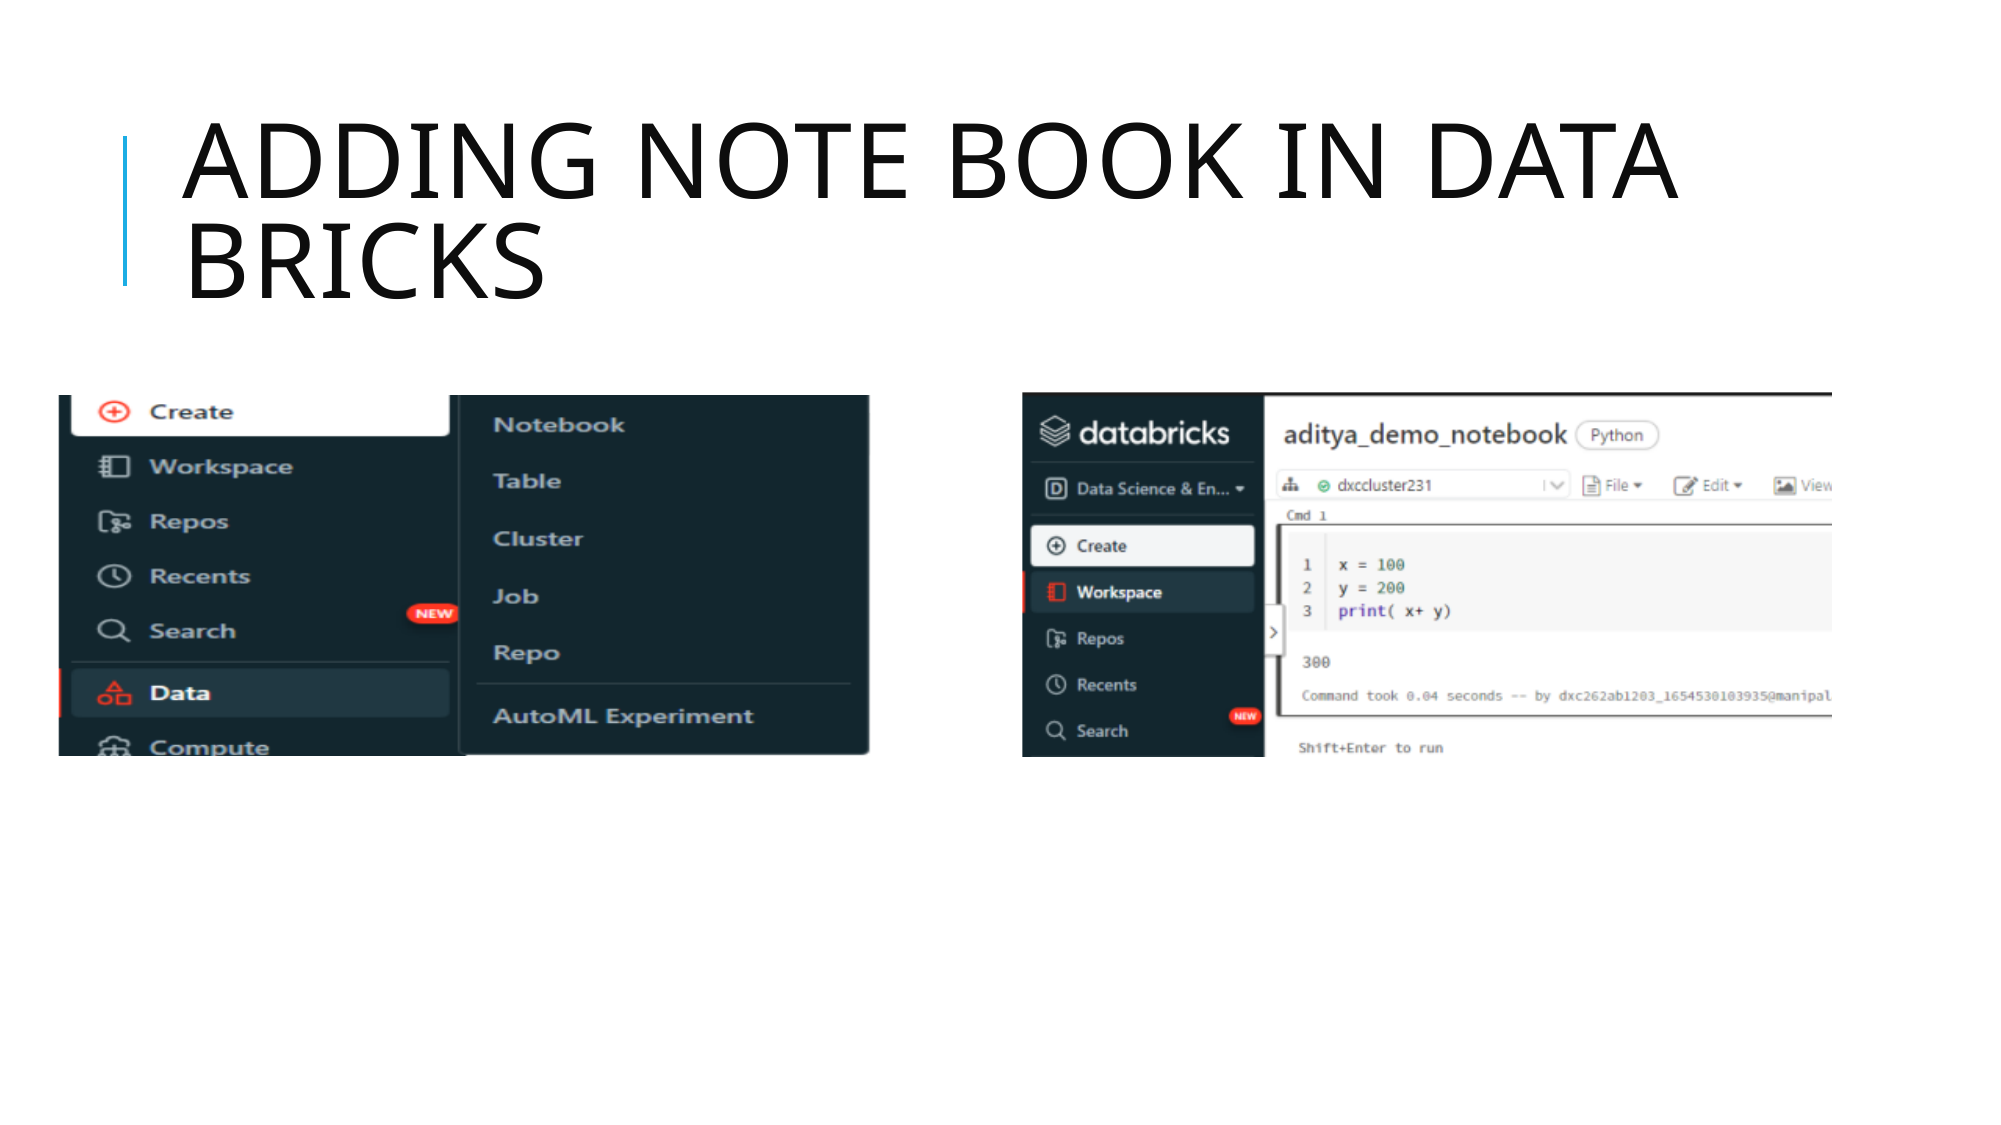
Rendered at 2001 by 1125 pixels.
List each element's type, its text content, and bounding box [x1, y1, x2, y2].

title Adding note book in data bricks [168, 96, 1763, 342]
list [887, 283, 1833, 757]
picture [55, 394, 871, 757]
